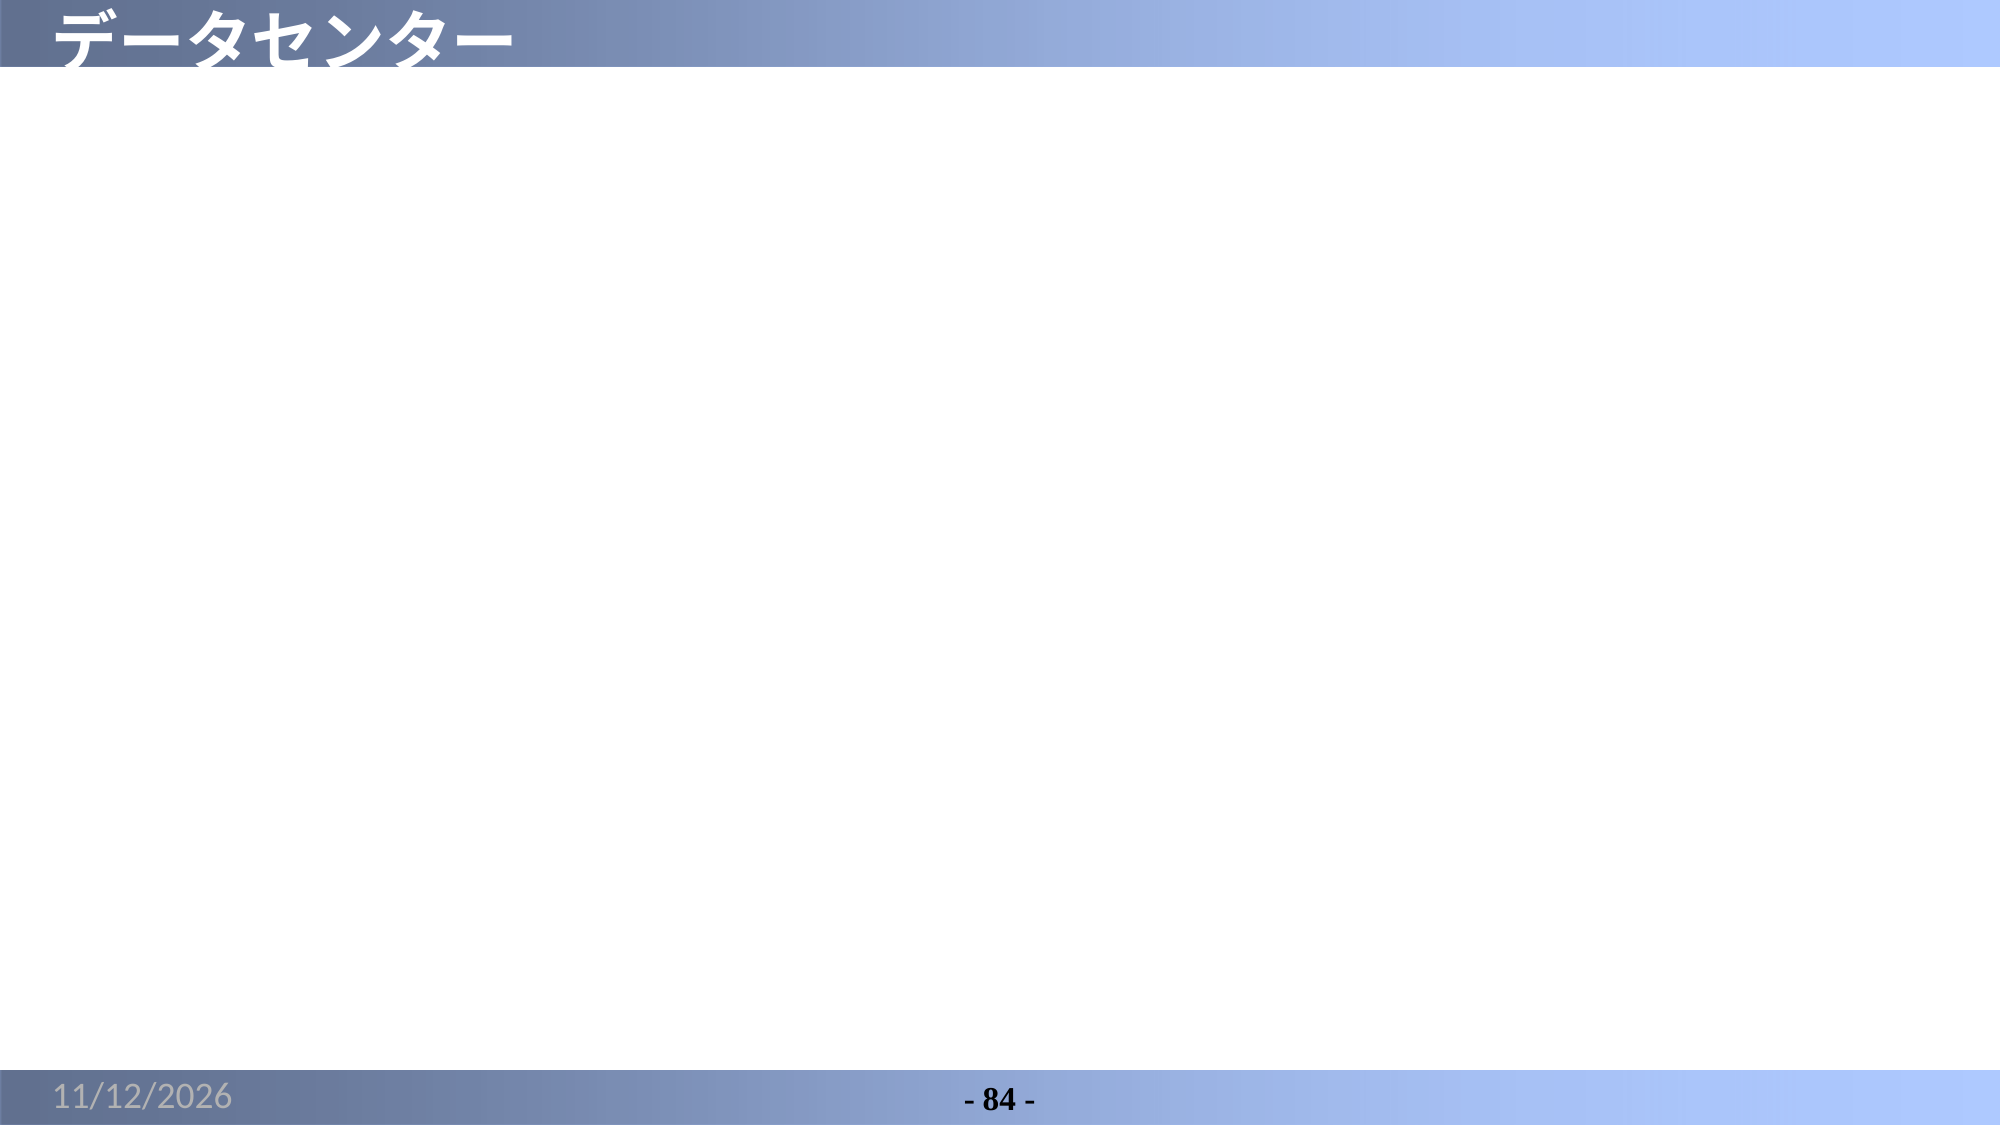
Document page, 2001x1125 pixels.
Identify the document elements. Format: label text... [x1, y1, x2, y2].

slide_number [51, 1071, 512, 1117]
slide_number - 84 - [934, 1078, 1063, 1117]
title データセンター [51, 0, 1921, 81]
